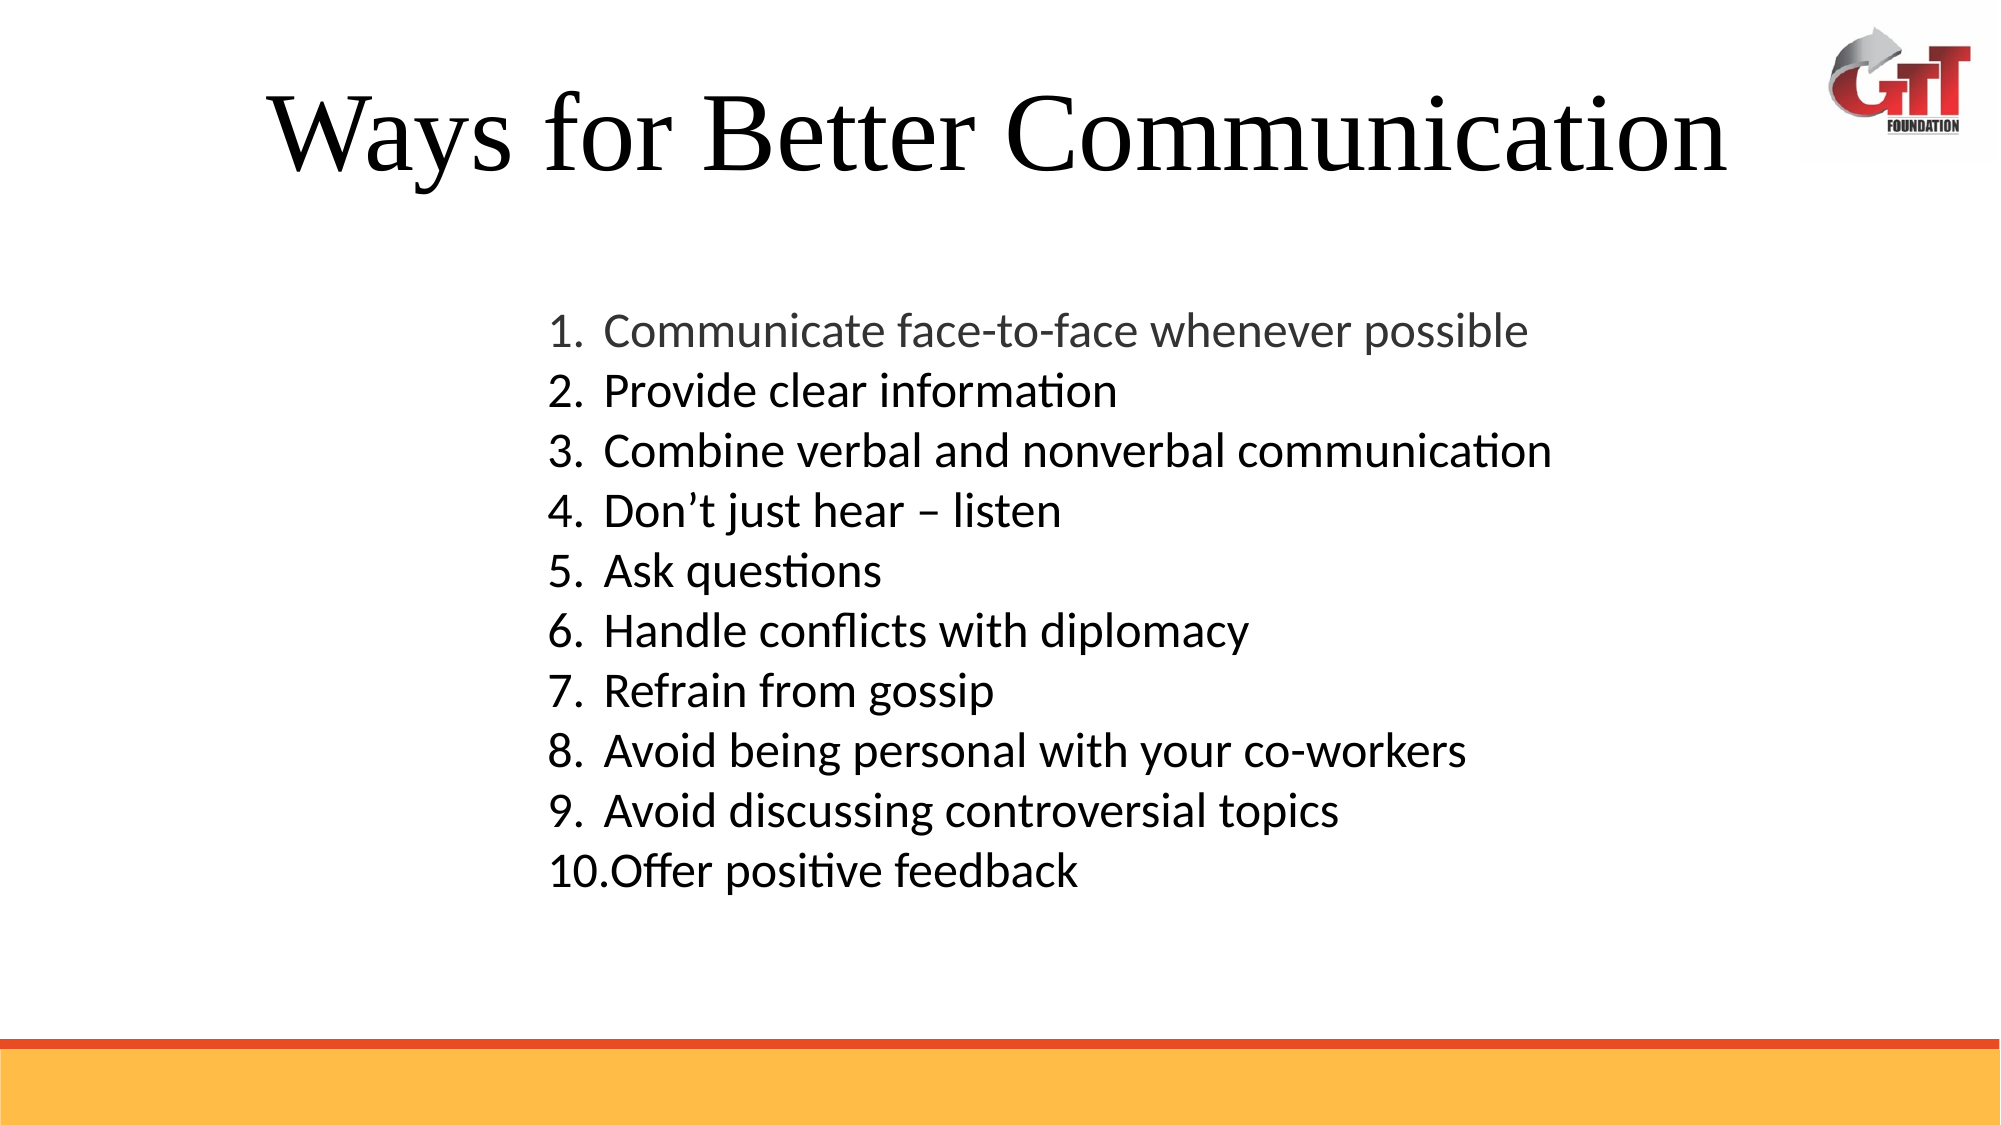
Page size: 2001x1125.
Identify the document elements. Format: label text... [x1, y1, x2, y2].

text_box Ways for Better Communication [97, 50, 1900, 201]
picture [1801, 0, 1997, 162]
text_box Communicate face-to-face whenever possible Provide clear information Combine verbal and nonverbal communication Don’t just hear – listen Ask questions Handle conflicts with diplomacy Refrain from gossip Avoid being personal with your co-workers Avoid discussing controversial topics Offer positive feedback [532, 289, 1600, 905]
